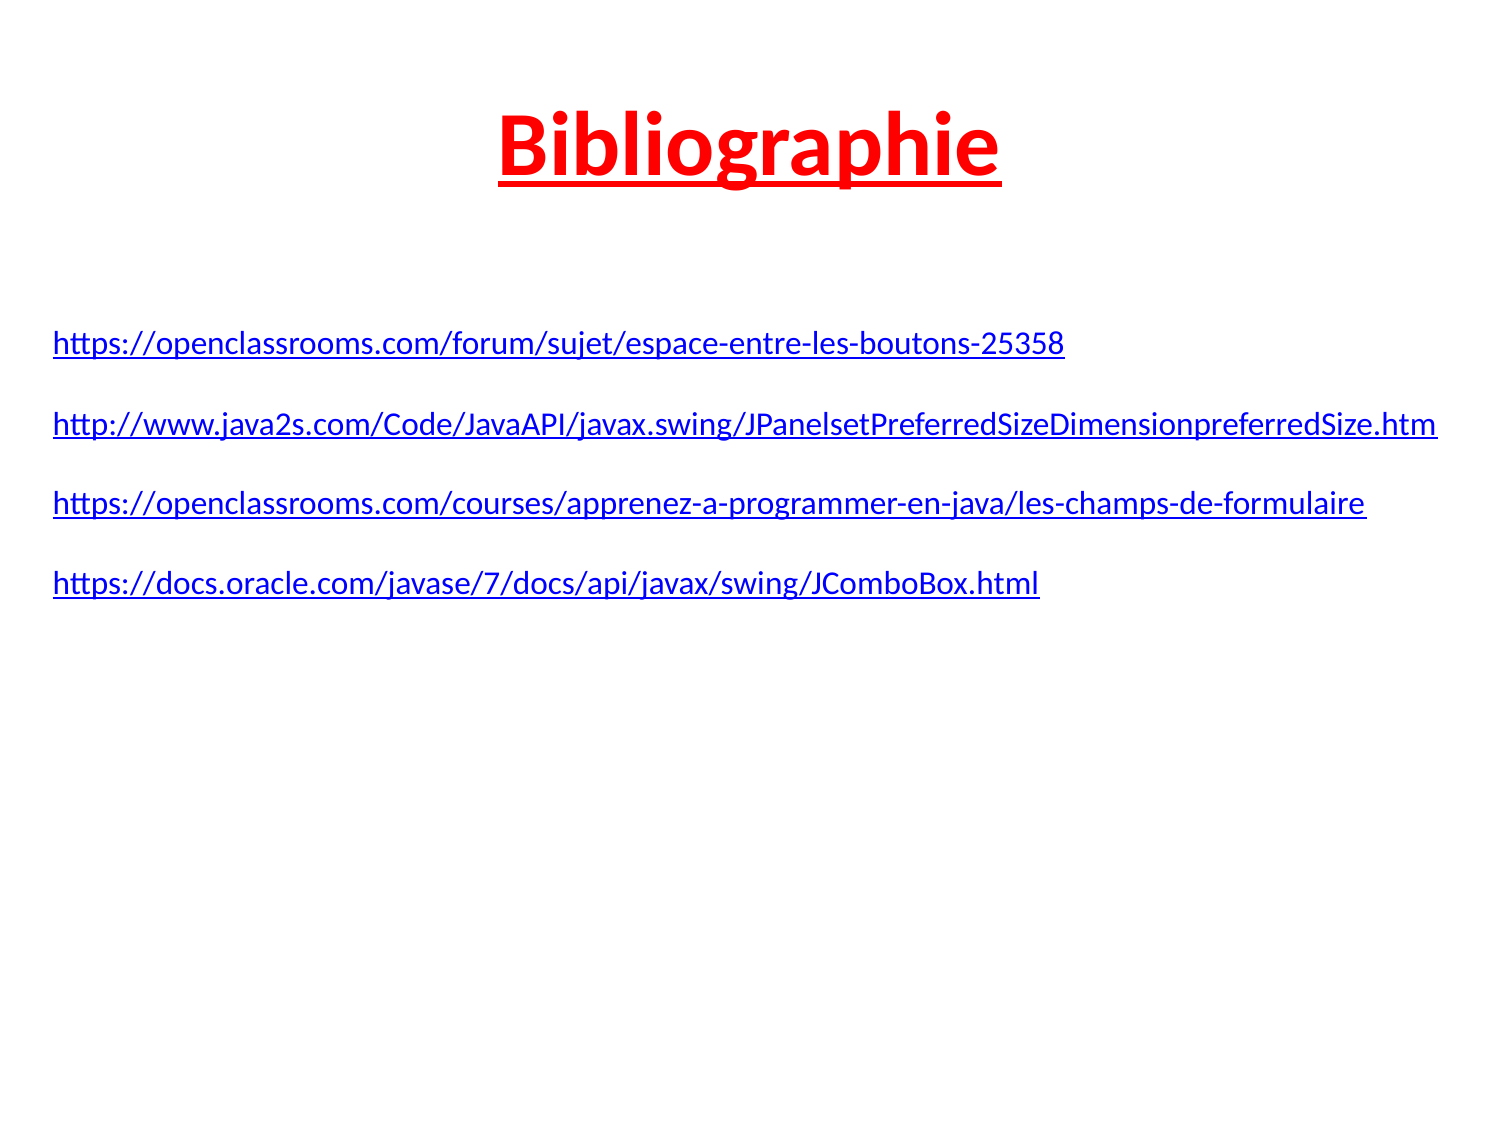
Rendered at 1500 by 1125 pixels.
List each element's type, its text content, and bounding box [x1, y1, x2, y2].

title Bibliographie [75, 45, 1425, 233]
text_box https://openclassrooms.com/forum/sujet/espace-entre-les-boutons-25358 http://www.java2s.com/Code/JavaAPI/javax.swing/JPanelsetPreferredSizeDimensionpreferredSize.htm https://openclassrooms.com/courses/apprenez-a-programmer-en-java/les-champs-de-formulaire https://docs.oracle.com/javase/7/docs/api/javax/swing/JComboBox.html [38, 314, 1454, 689]
